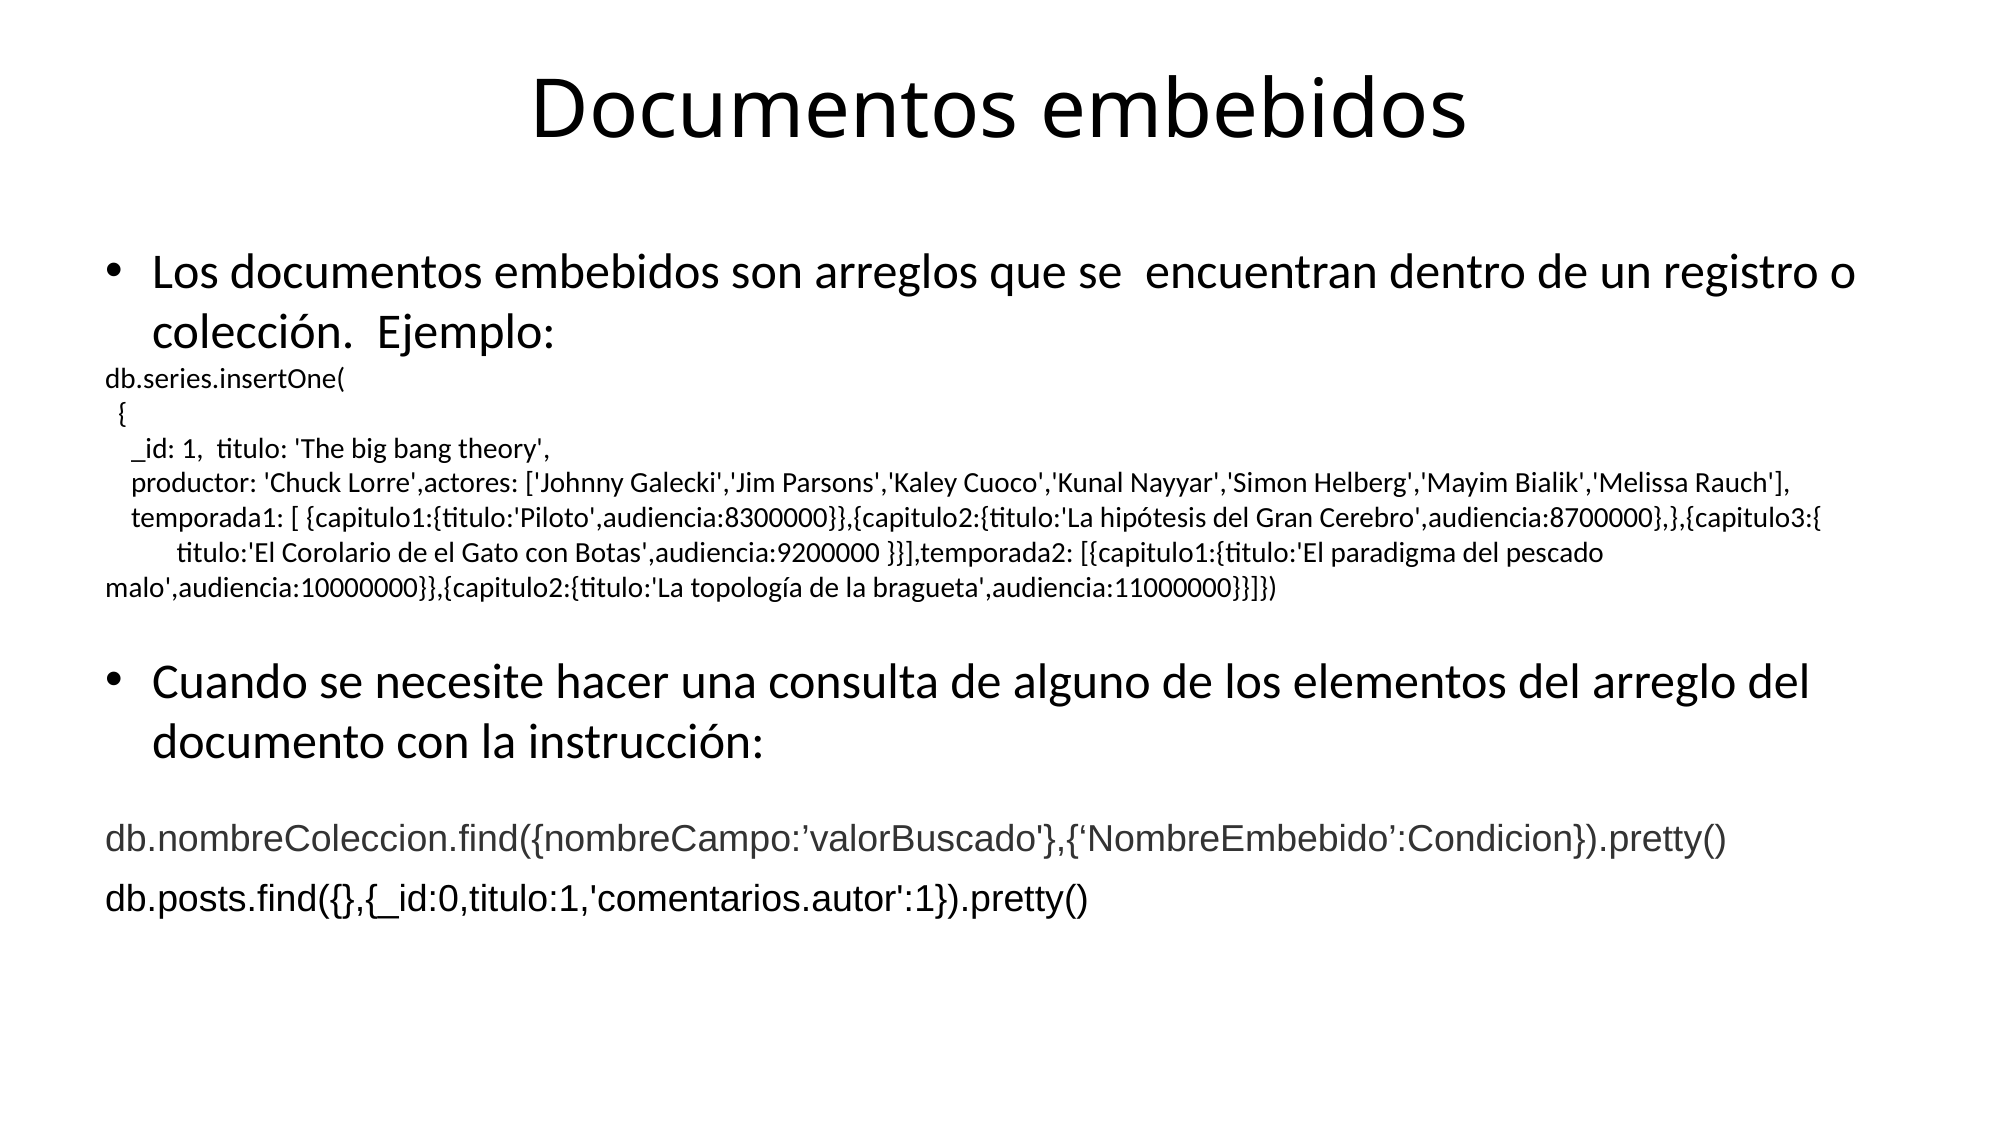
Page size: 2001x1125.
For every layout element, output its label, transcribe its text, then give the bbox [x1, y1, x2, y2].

title Documentos embebidos [137, 59, 1863, 164]
text_box Los documentos embebidos son arreglos que se encuentran dentro de un registro o colección. Ejemplo: db.series.insertOne( { _id: 1, titulo: 'The big bang theory', productor: 'Chuck Lorre',actores: ['Johnny Galecki','Jim Parsons','Kaley Cuoco','Kunal Nayyar','Simon Helberg','Mayim Bialik','Melissa Rauch'], temporada1: [ {capitulo1:{titulo:'Piloto',audiencia:8300000}},{capitulo2:{titulo:'La hipótesis del Gran Cerebro',audiencia:8700000},},{capitulo3:{ titulo:'El Corolario de el Gato con Botas',audiencia:9200000 }}],temporada2: [{capitulo1:{titulo:'El paradigma del pescado malo',audiencia:10000000}},{capitulo2:{titulo:'La topología de la bragueta',audiencia:11000000}}]}) Cuando se necesite hacer una consulta de alguno de los elementos del arreglo del documento con la instrucción: db.nombreColeccion.find({nombreCampo:’valorBuscado'},{‘NombreEmbebido’:Condicion}).pretty() db.posts.find({},{_id:0,titulo:1,'comentarios.autor':1}).pretty() [90, 231, 1941, 988]
